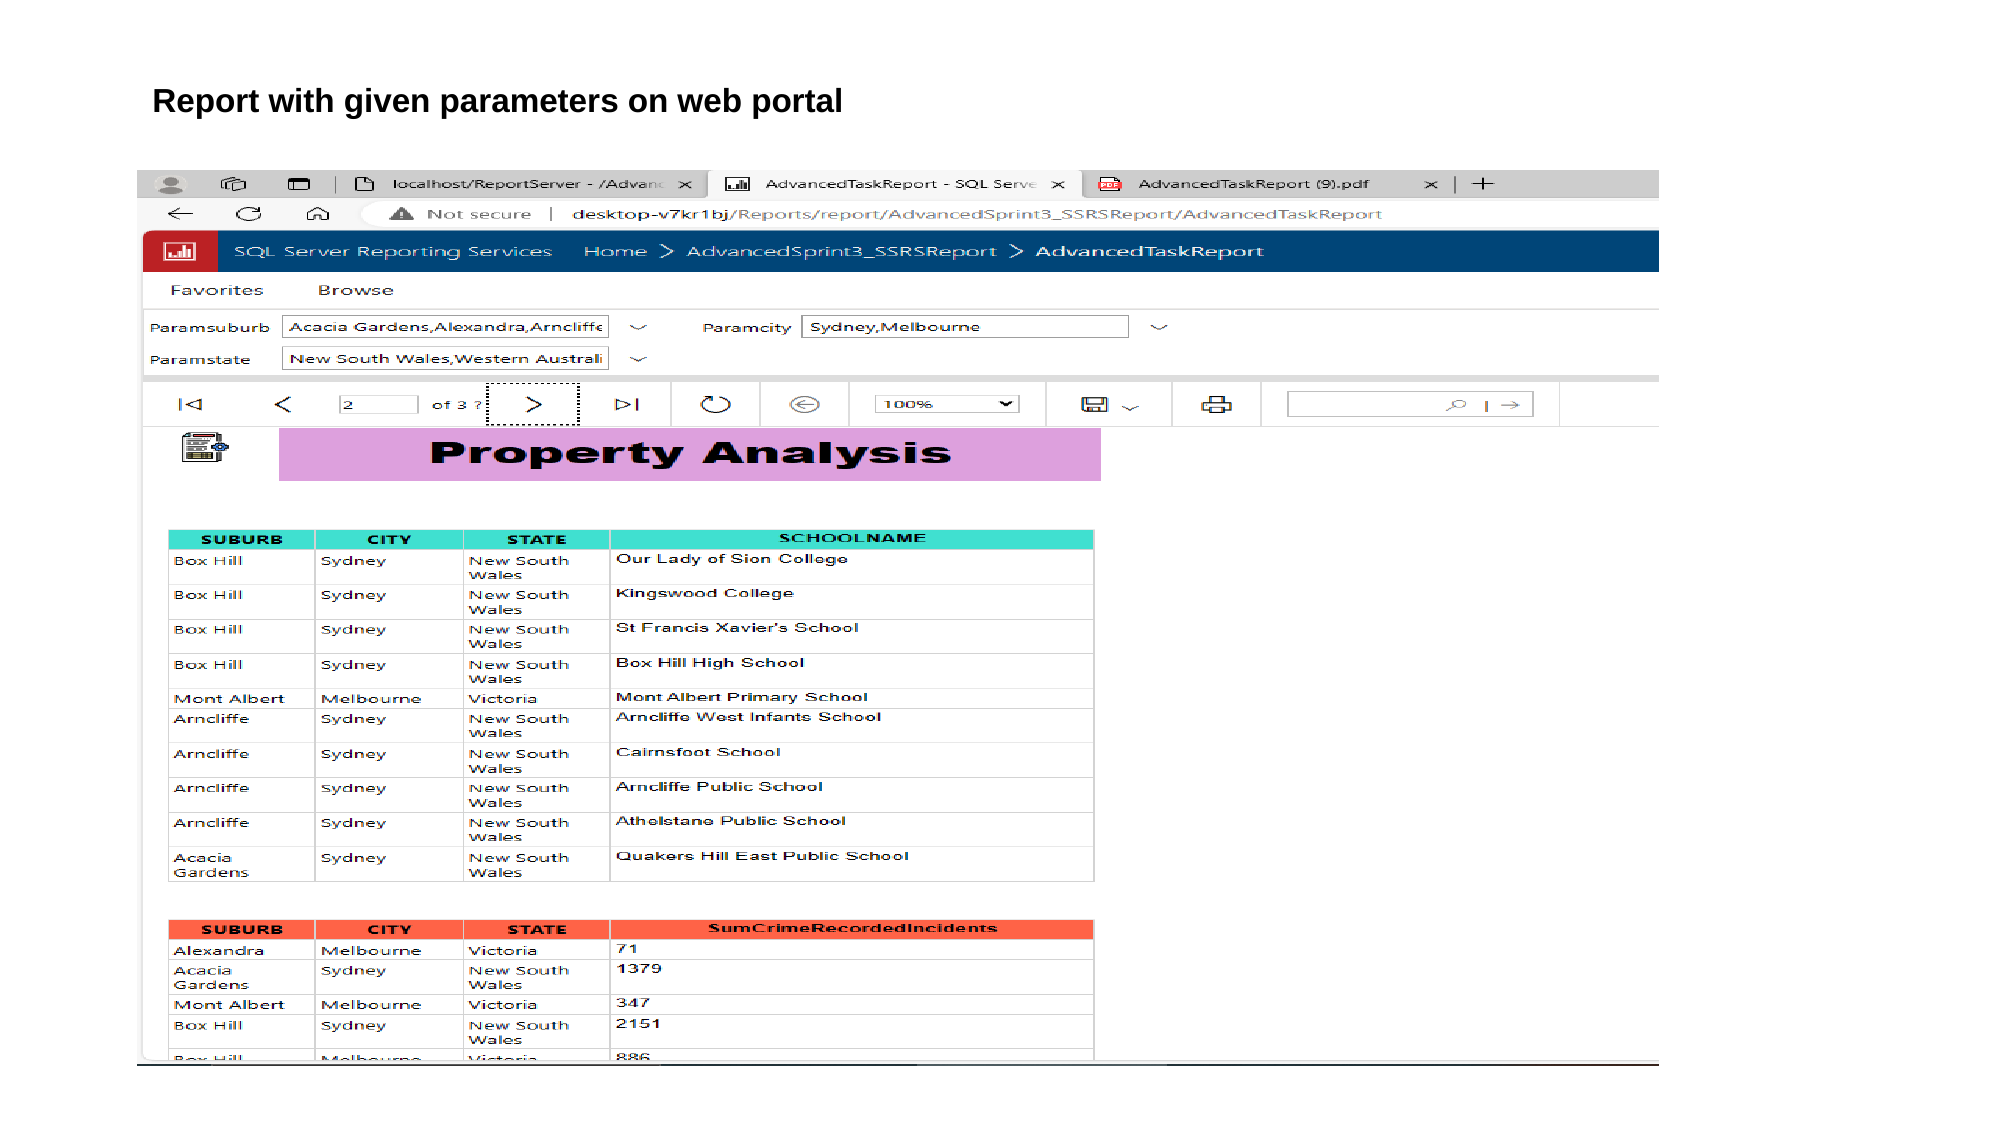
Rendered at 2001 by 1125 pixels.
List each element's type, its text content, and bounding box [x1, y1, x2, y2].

picture [137, 170, 1659, 1066]
title Report with given parameters on web portal [137, 59, 1863, 145]
